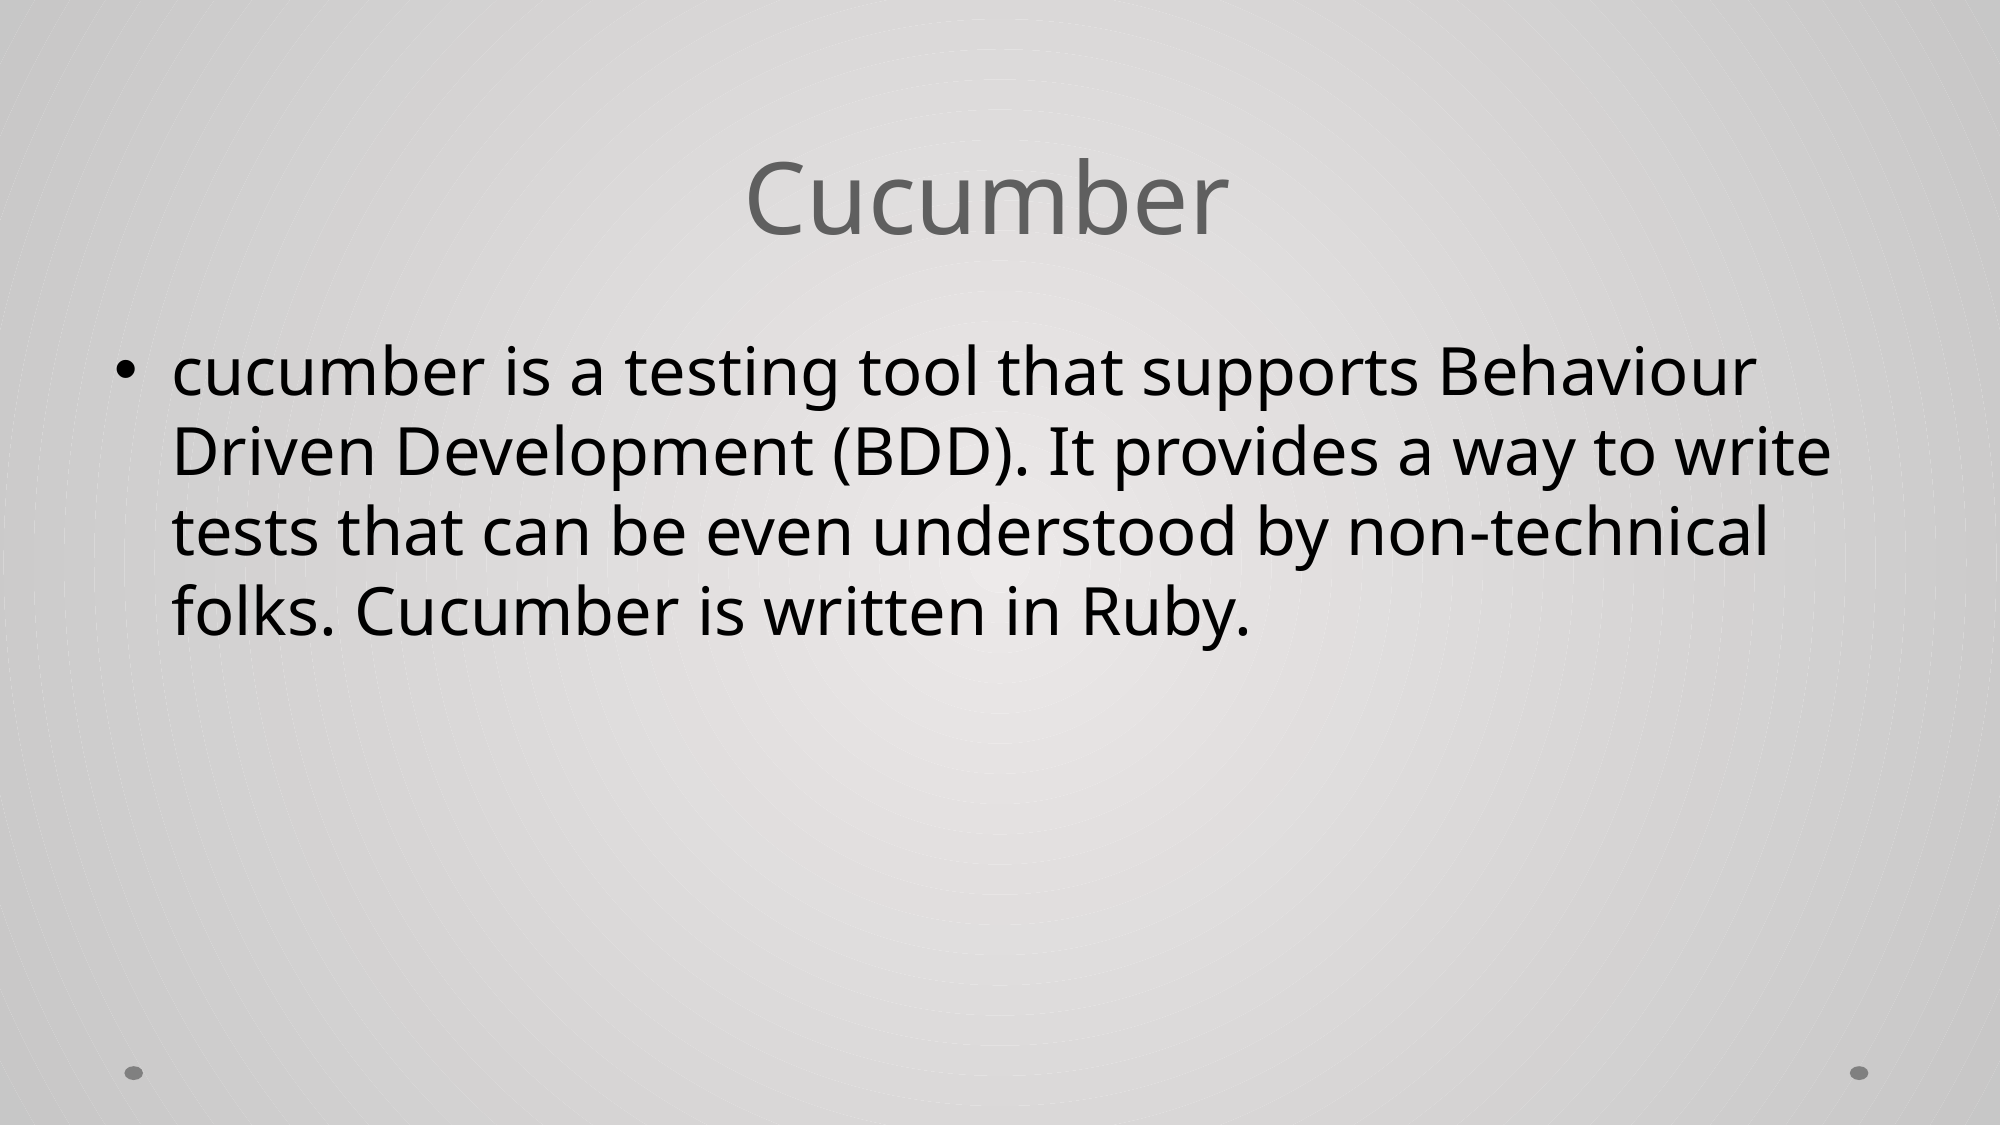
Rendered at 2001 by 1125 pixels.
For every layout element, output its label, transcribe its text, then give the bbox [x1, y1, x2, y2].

list cucumber is a testing tool that supports Behaviour Driven Development (BDD). It provides a way to write tests that can be even understood by non-technical folks. Cucumber is written in Ruby. [99, 321, 1900, 1064]
title Cucumber [99, 0, 1900, 263]
